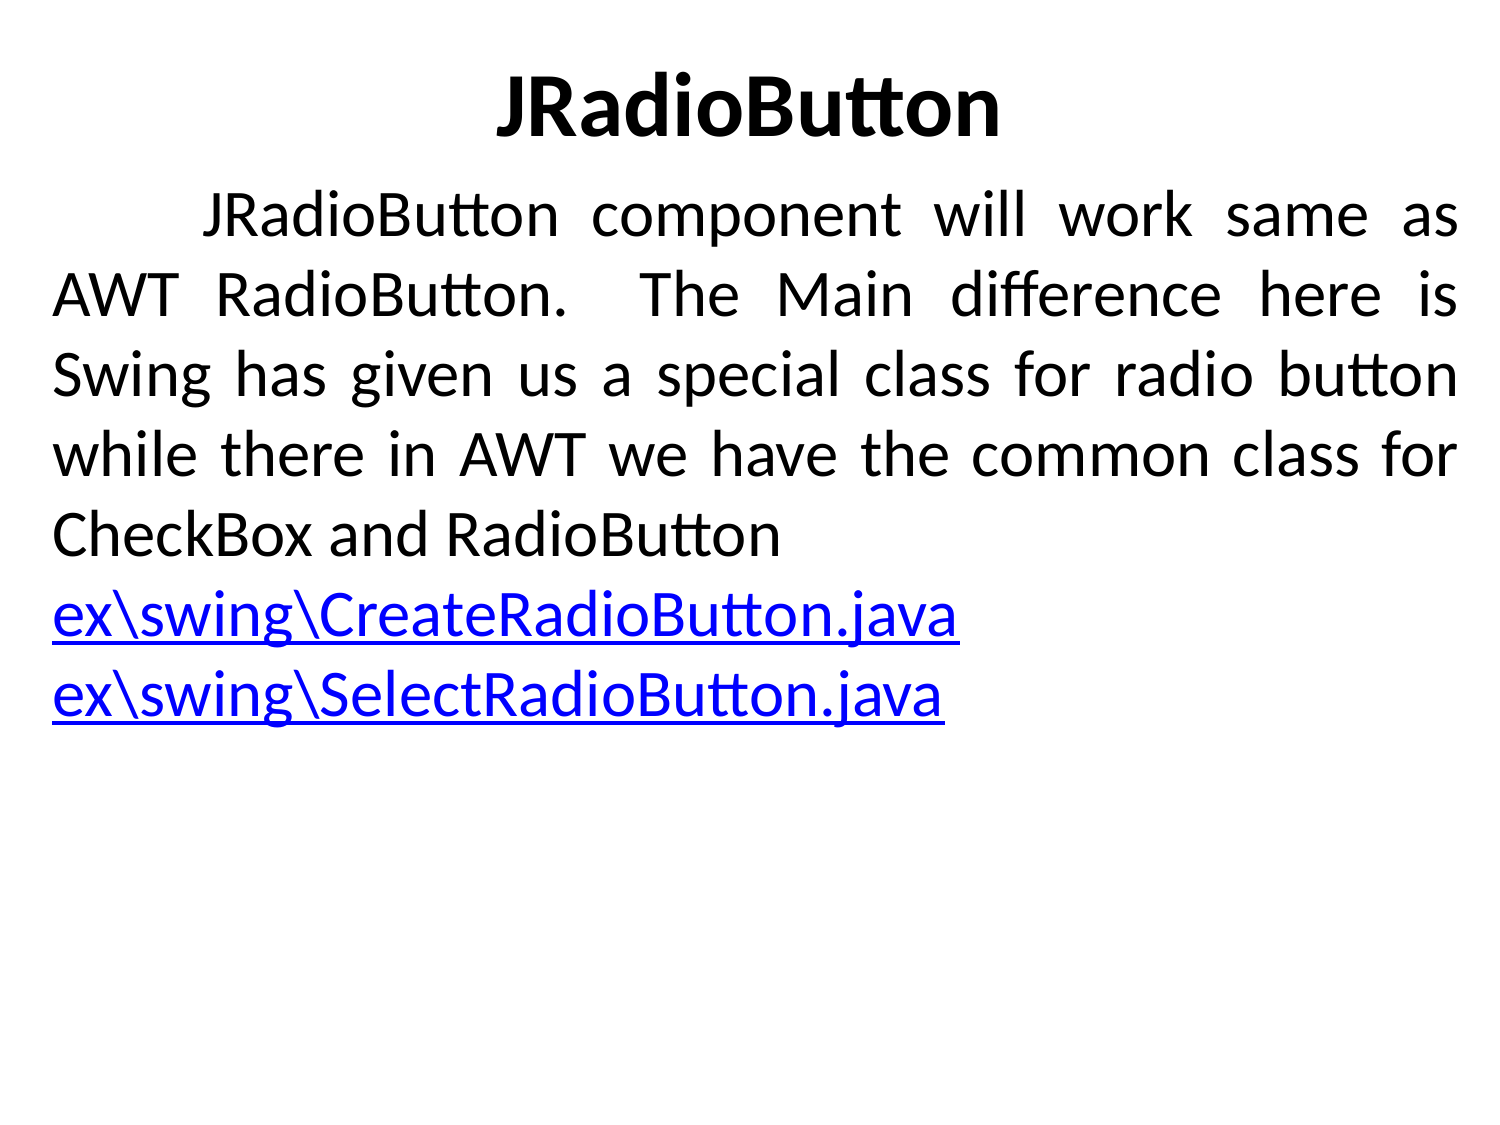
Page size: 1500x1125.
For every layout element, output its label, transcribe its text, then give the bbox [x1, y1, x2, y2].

text_box JRadioButton component will work same as AWT RadioButton. The Main difference here is Swing has given us a special class for radio button while there in AWT we have the common class for CheckBox and RadioButton ex\swing\CreateRadioButton.java ex\swing\SelectRadioButton.java [37, 162, 1475, 737]
title JRadioButton [0, 24, 1500, 175]
